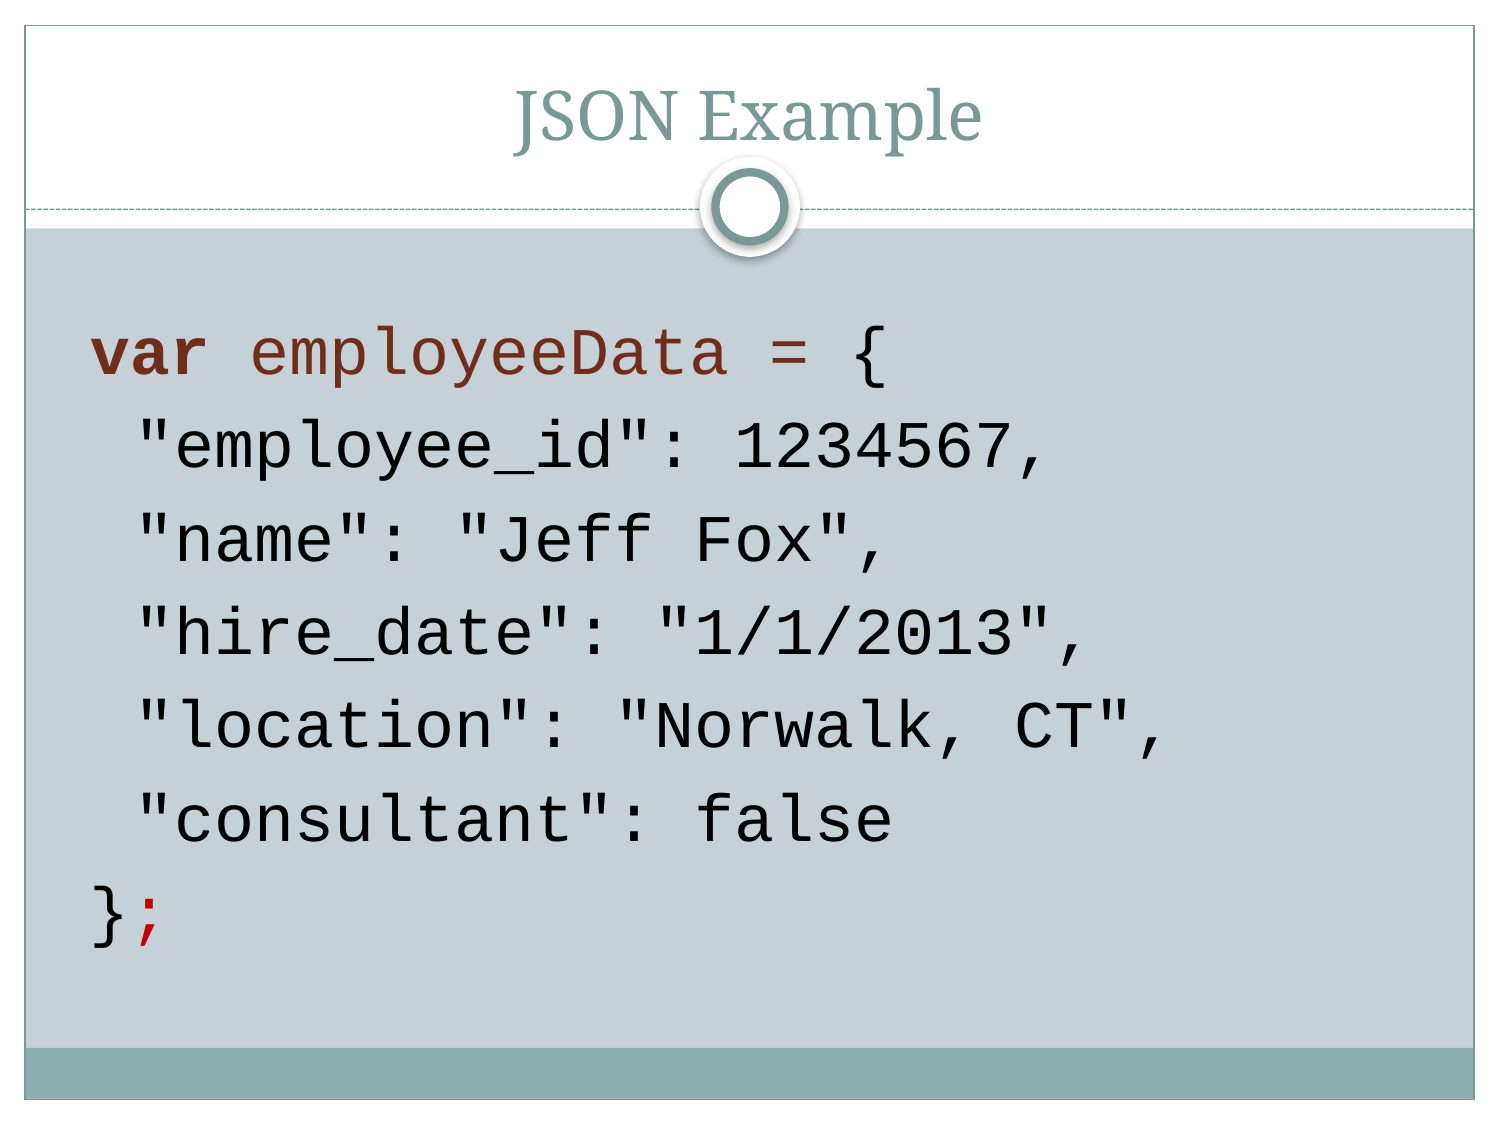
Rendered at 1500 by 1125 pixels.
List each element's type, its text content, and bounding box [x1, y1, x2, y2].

list var employeeData = { "employee_id": 1234567, "name": "Jeff Fox", "hire_date": "1/1/2013", "location": "Norwalk, CT", "consultant": false }; [75, 299, 1425, 1059]
title JSON Example [49, 37, 1450, 162]
